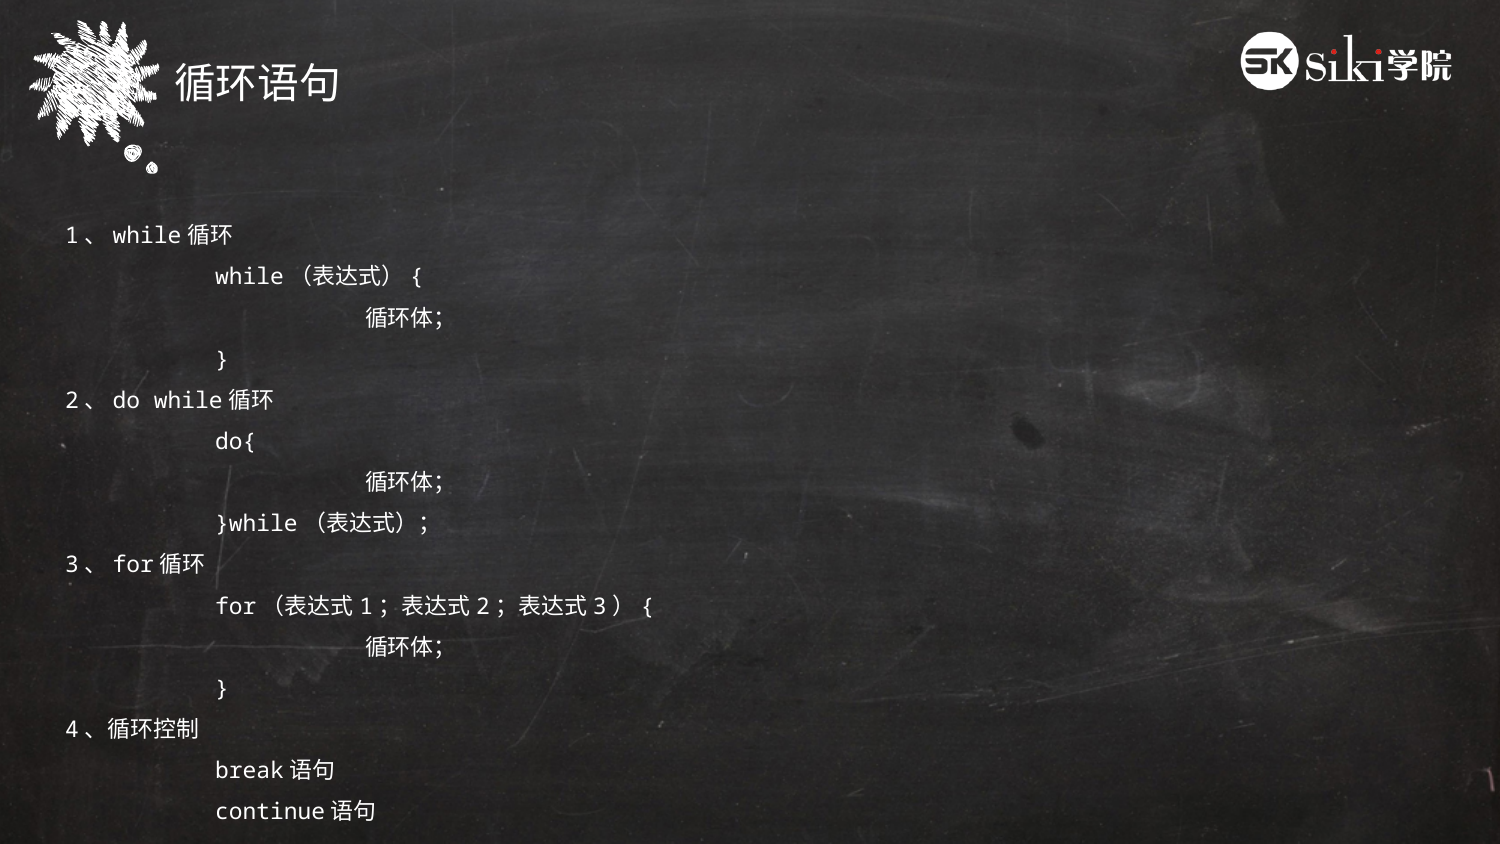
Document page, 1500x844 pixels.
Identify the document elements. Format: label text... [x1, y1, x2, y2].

text_box 1、while循环 while（表达式）{ 循环体； } 2、do while循环 do{ 循环体； }while（表达式）； 3、for循环 for（表达式1；表达式2；表达式3）{ 循环体； } 4、循环控制 break语句 continue语句 [50, 199, 1452, 832]
picture [0, 0, 1500, 844]
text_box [29, 19, 160, 174]
text_box 循环语句 [163, 49, 836, 114]
